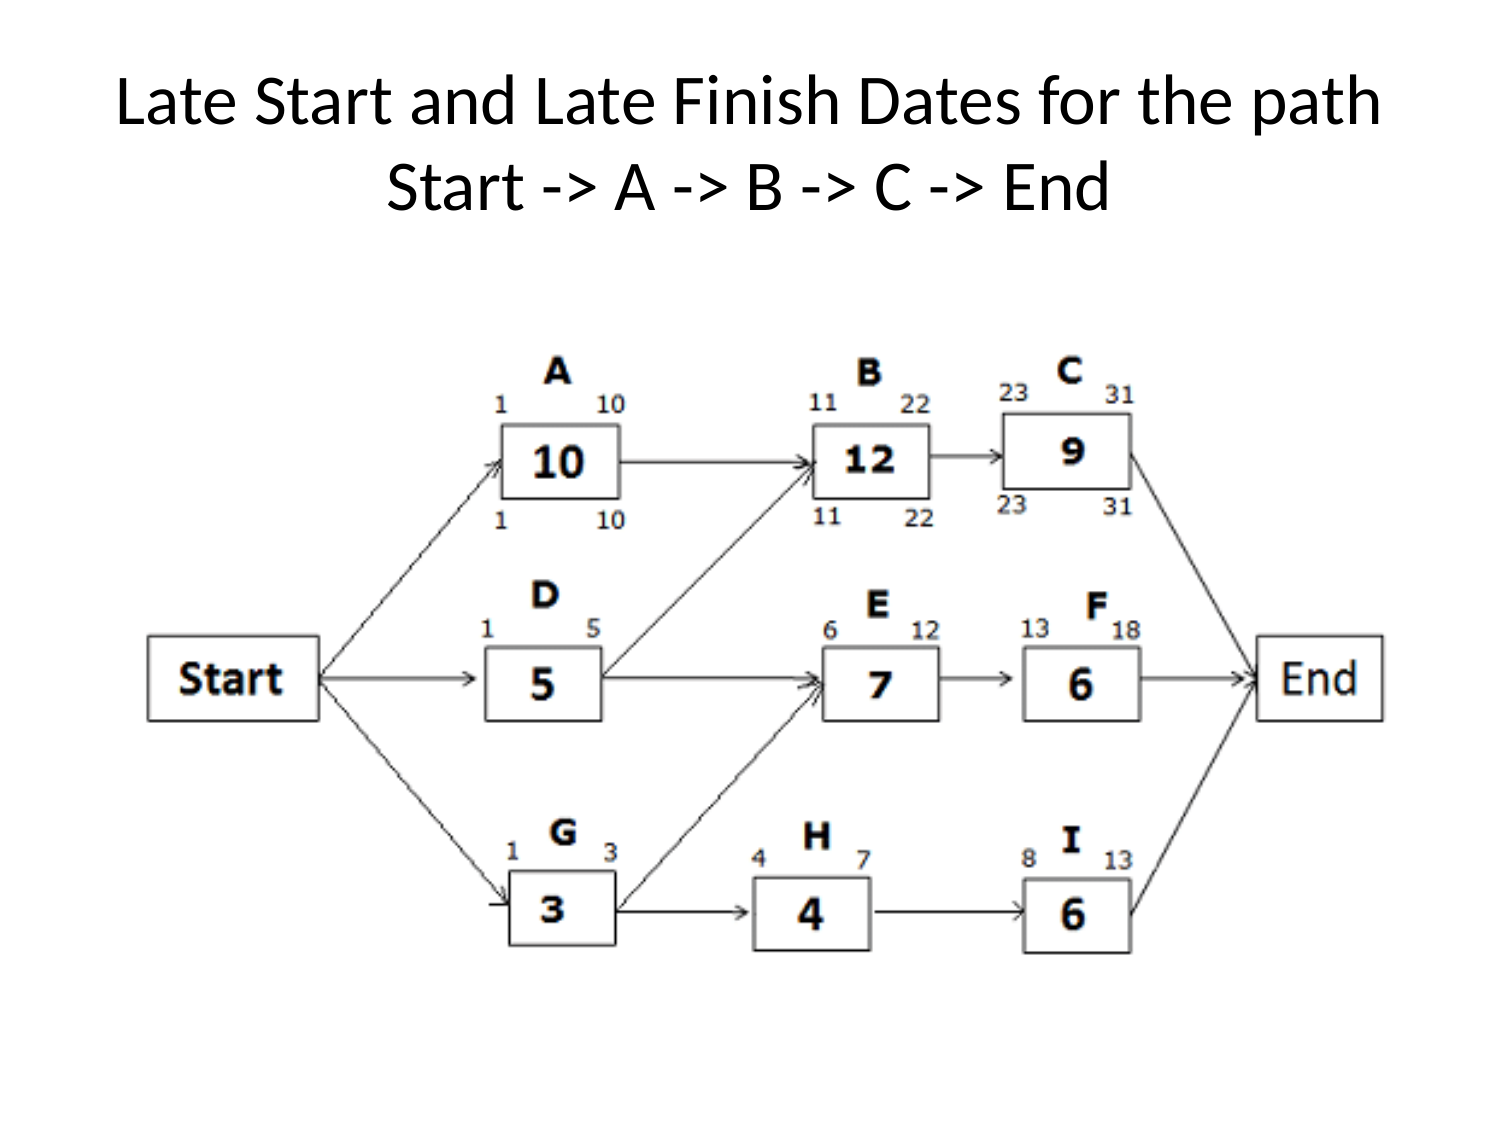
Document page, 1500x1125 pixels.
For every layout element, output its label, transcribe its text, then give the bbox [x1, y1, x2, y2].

title Late Start and Late Finish Dates for the path Start -> A -> B -> C -> End [75, 45, 1425, 233]
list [74, 262, 1426, 1006]
